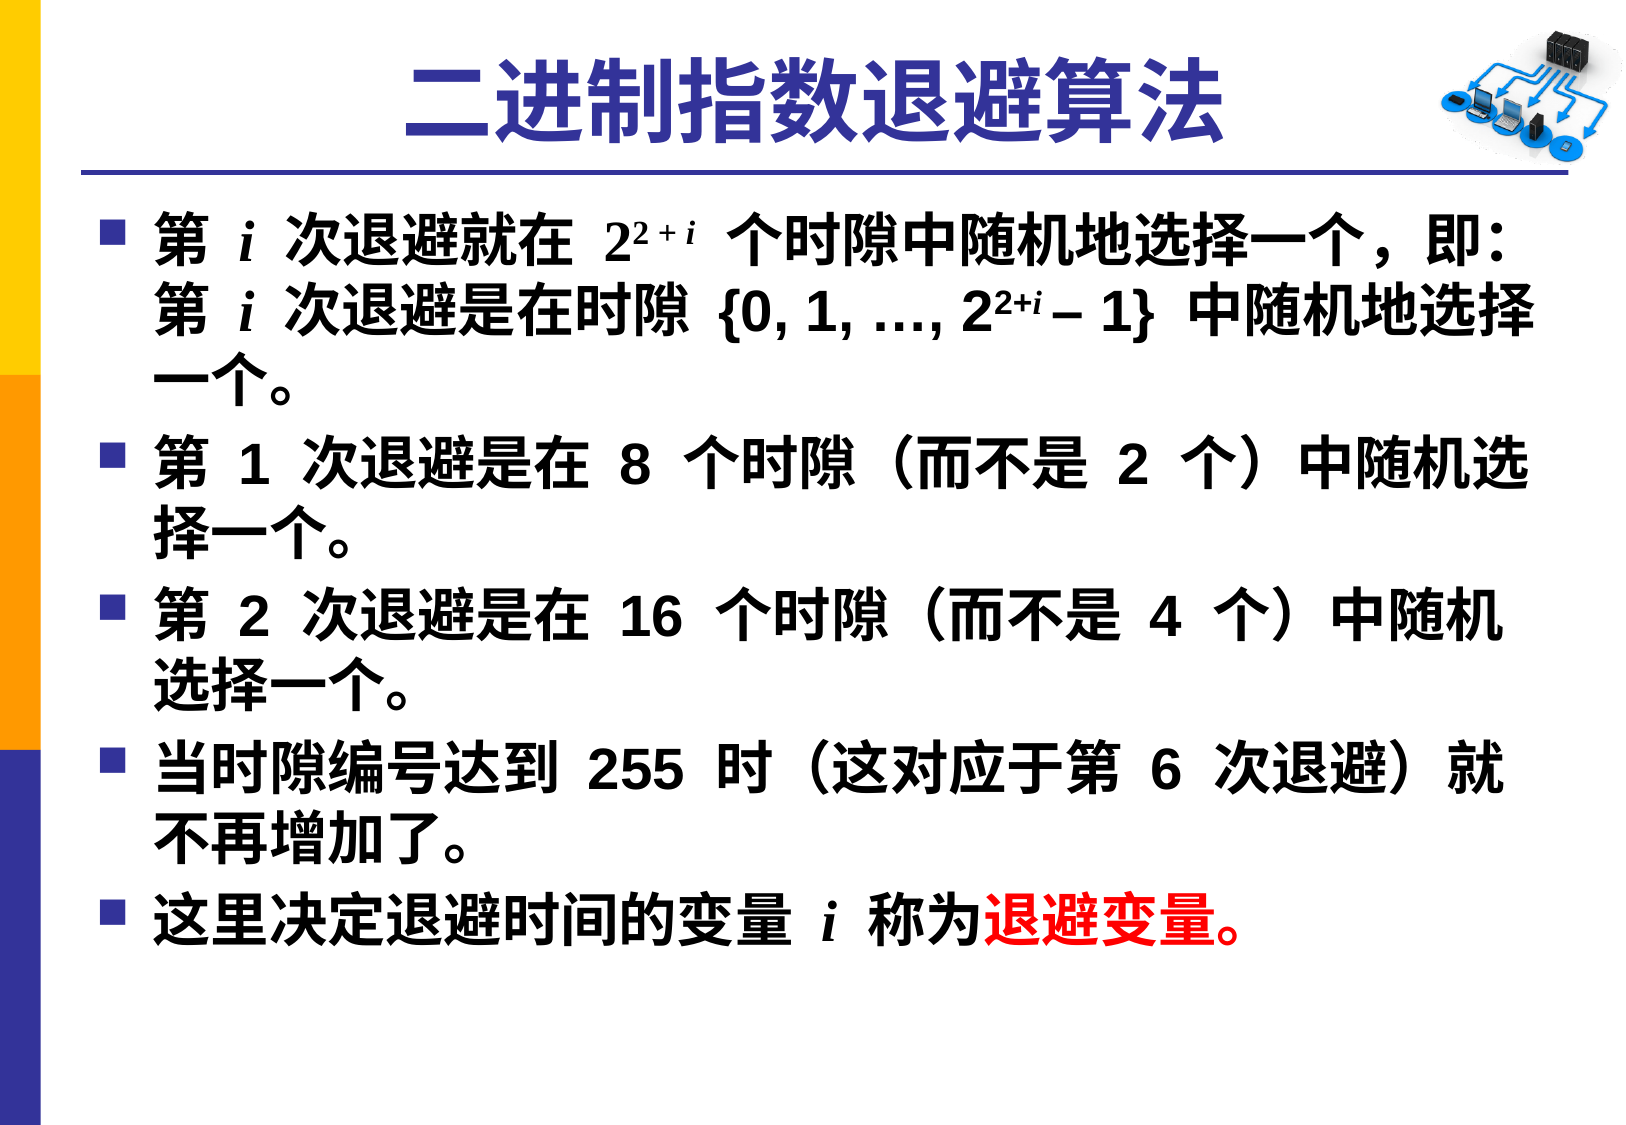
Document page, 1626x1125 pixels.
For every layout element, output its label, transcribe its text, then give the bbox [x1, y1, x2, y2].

picture [1438, 30, 1624, 165]
title 二进制指数退避算法 [81, 30, 1569, 161]
list 第 i 次退避就在 22 + i 个时隙中随机地选择一个，即：第 i 次退避是在时隙 {0, 1, …, 22+i – 1} 中随机地选择一个。 第 1 次退避是在 8 个时隙（而不是 2 个）中随机选择一个。 第 2 次退避是在 16 个时隙（而不是 4 个）中随机选择一个。 当时隙编号达到 255 时（这对应于第 6 次退避）就不再增加了。 这里决定退避时间的变量 i 称为退避变量。 [81, 196, 1569, 1006]
